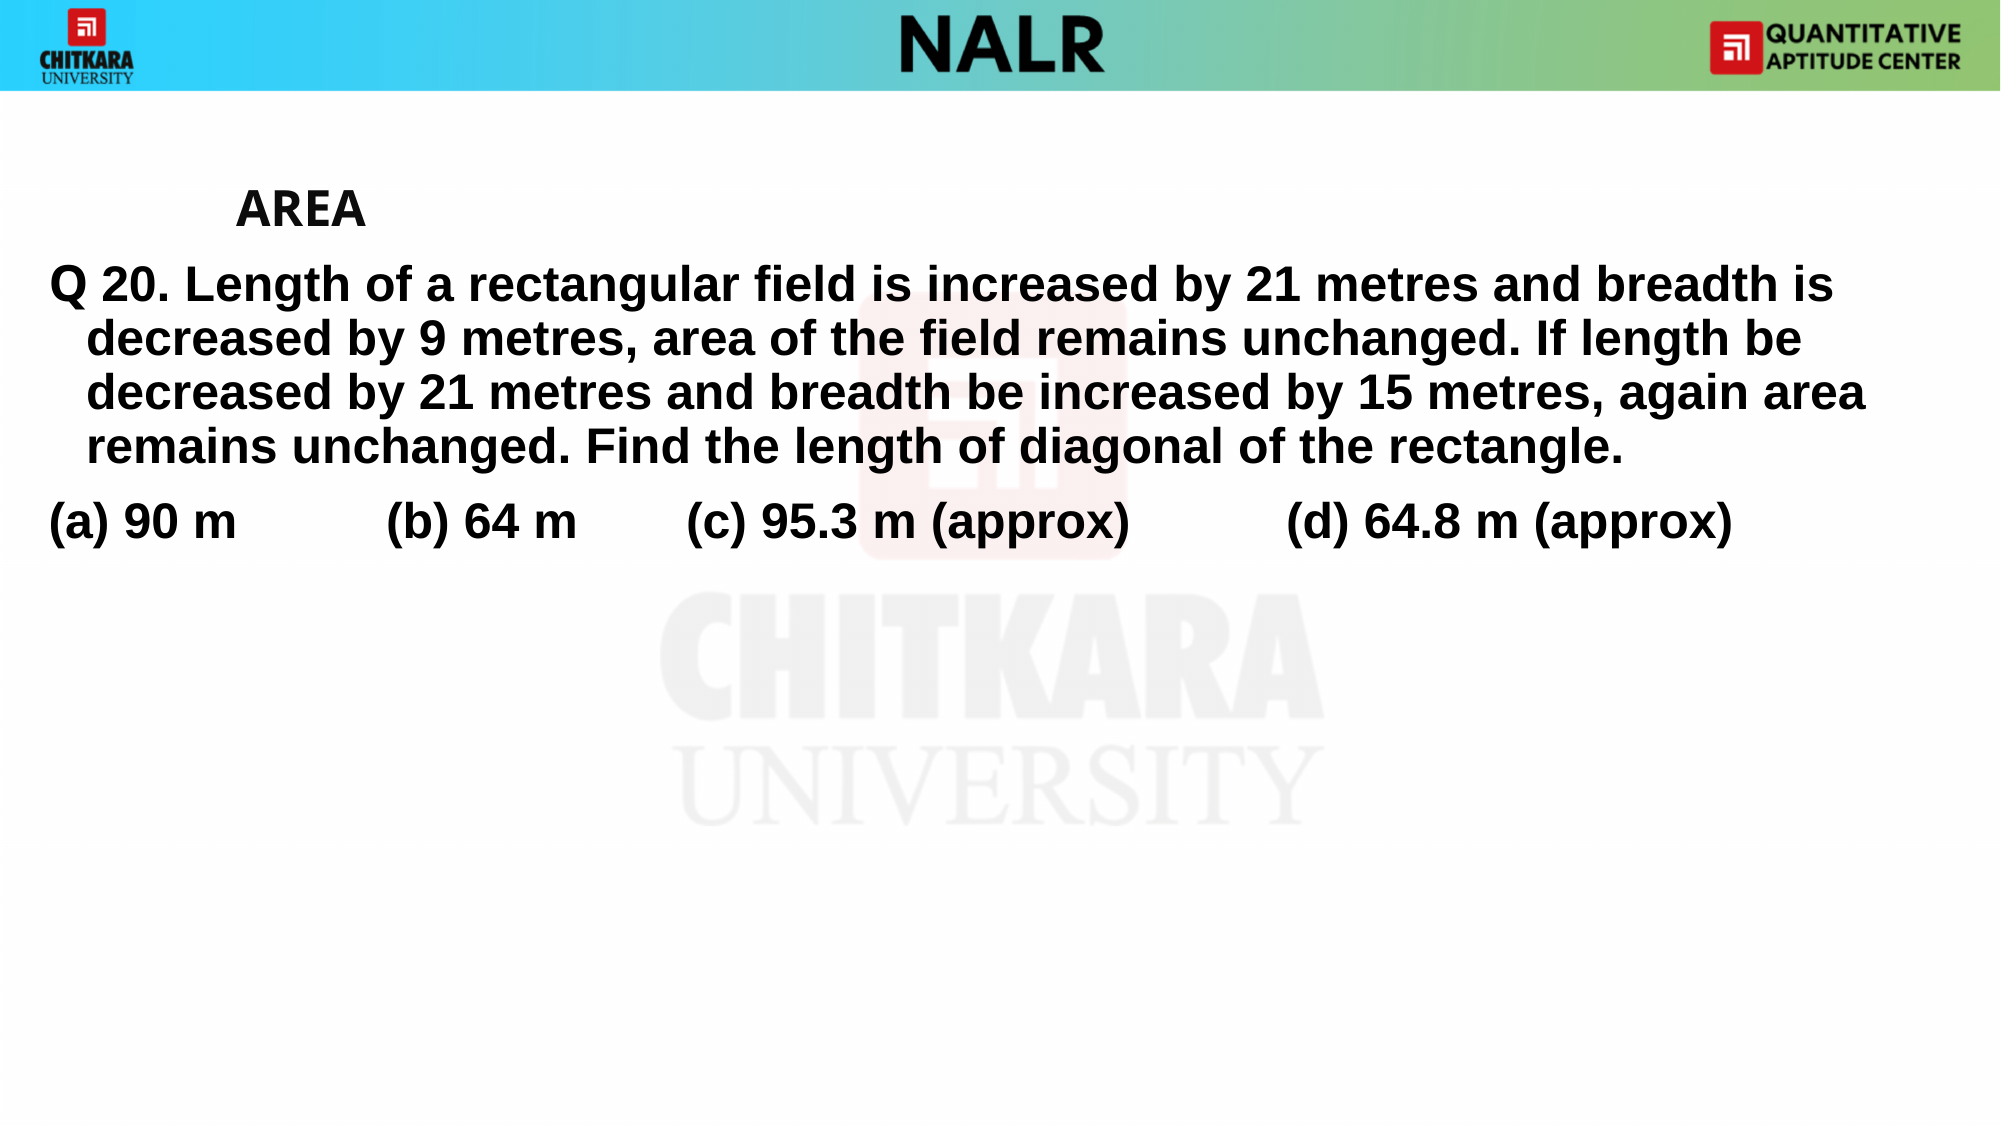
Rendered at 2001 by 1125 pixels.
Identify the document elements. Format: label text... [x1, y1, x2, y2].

picture [0, 0, 2001, 1125]
title [41, 31, 1959, 142]
list AREA Q 20. Length of a rectangular field is increased by 21 metres and breadth is decreased by 9 metres, area of the field remains unchanged. If length be decreased by 21 metres and breadth be increased by 15 metres, again area remains unchanged. Find the length of diagonal of the rectangle. (a) 90 m (b) 64 m (c) 95.3 m (approx) (d) 64.8 m (approx) [33, 175, 1959, 1053]
